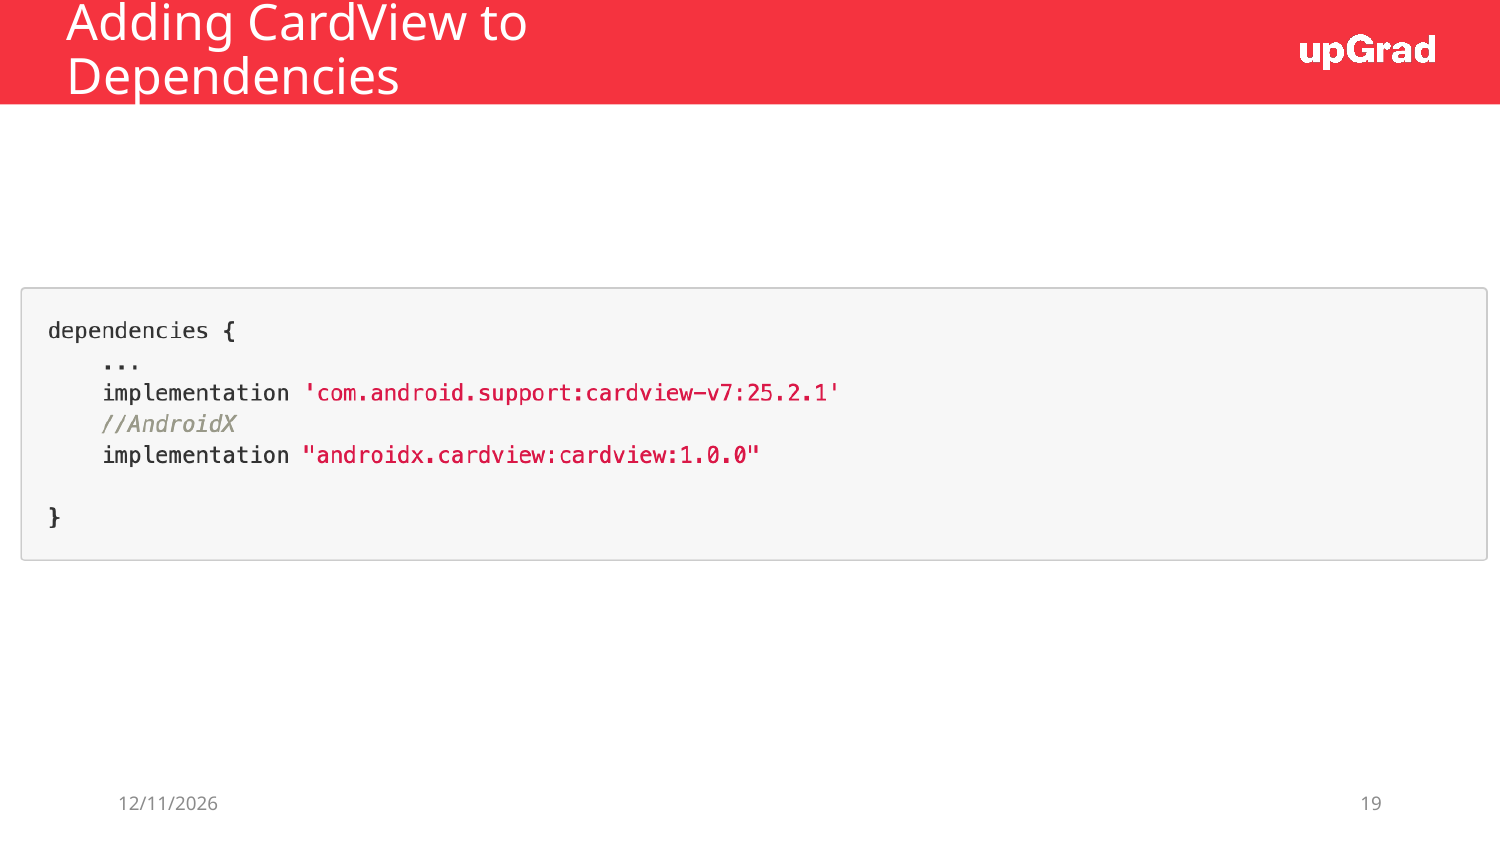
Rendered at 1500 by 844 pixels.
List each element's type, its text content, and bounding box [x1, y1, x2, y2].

picture [1300, 34, 1435, 70]
title Adding CardView to Dependencies [51, 20, 889, 83]
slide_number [103, 782, 441, 827]
picture [0, 273, 1500, 570]
slide_number 19 [1059, 782, 1397, 827]
